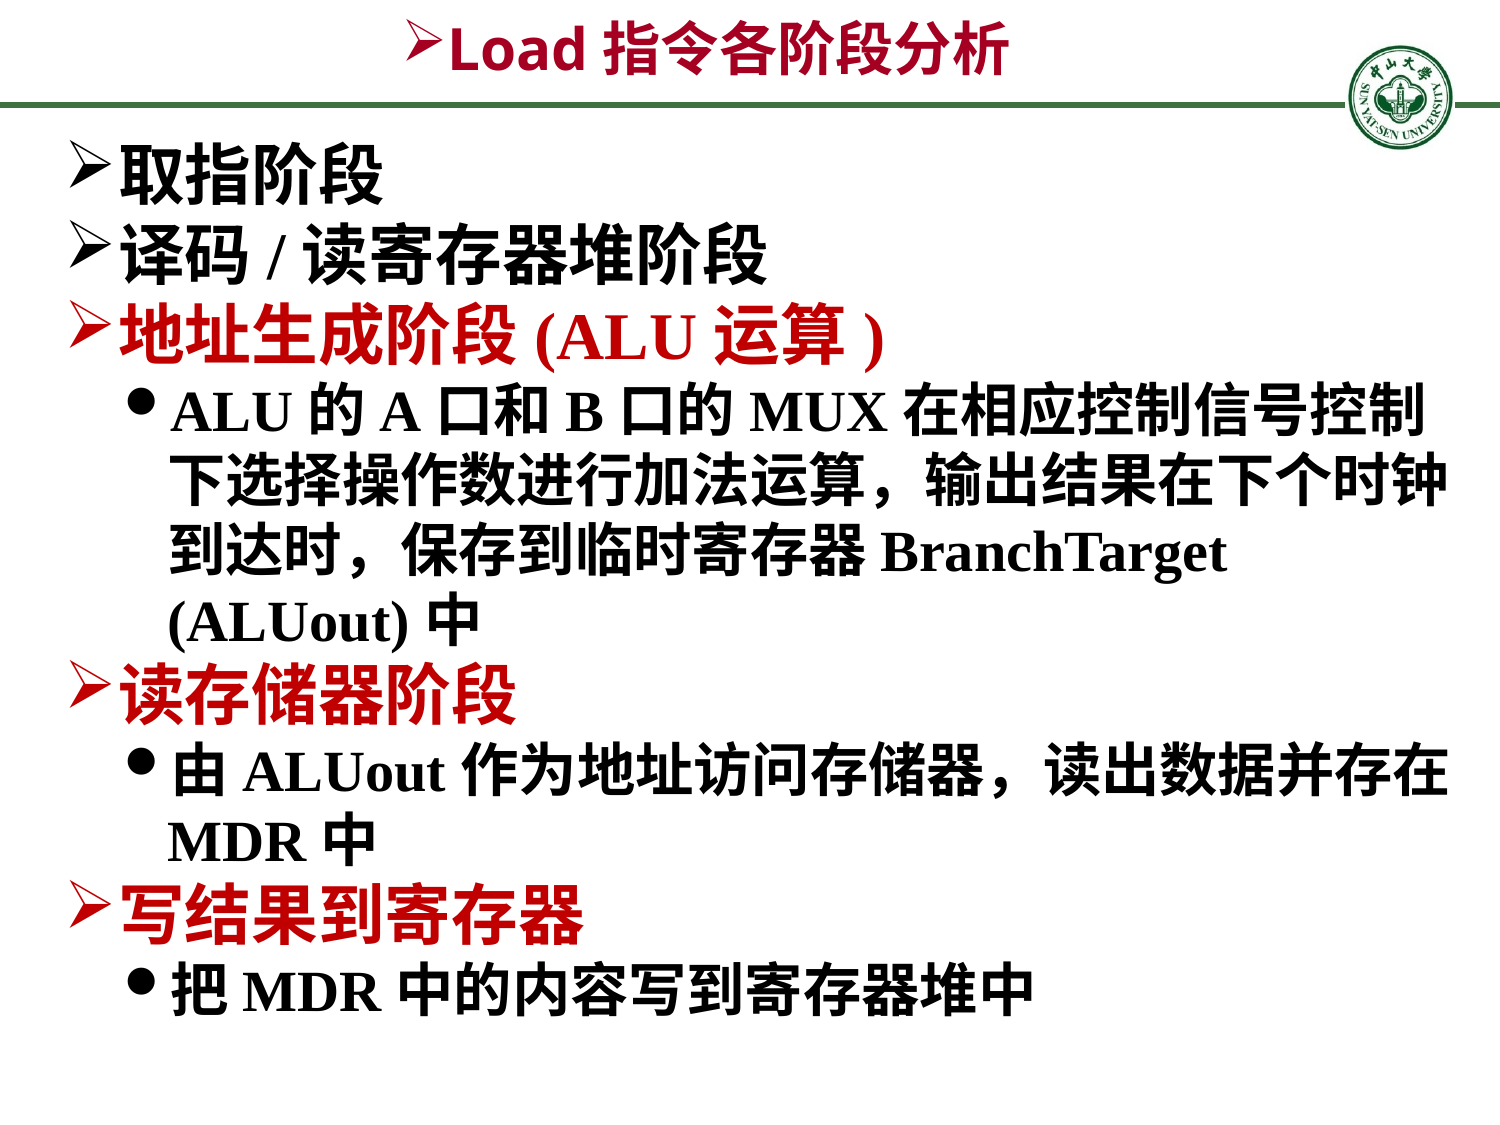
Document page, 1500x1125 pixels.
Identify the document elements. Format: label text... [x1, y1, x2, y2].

list 取指阶段 译码/读寄存器堆阶段 地址生成阶段(ALU运算) ALU的A口和B口的MUX在相应控制信号控制下选择操作数进行加法运算，输出结果在下个时钟到达时，保存到临时寄存器BranchTarget (ALUout)中 读存储器阶段 由ALUout作为地址访问存储器，读出数据并存在MDR中 写结果到寄存器 把MDR中的内容写到寄存器堆中 [64, 125, 1465, 1022]
picture [1345, 42, 1455, 125]
title Load指令各阶段分析 [112, 26, 1300, 91]
